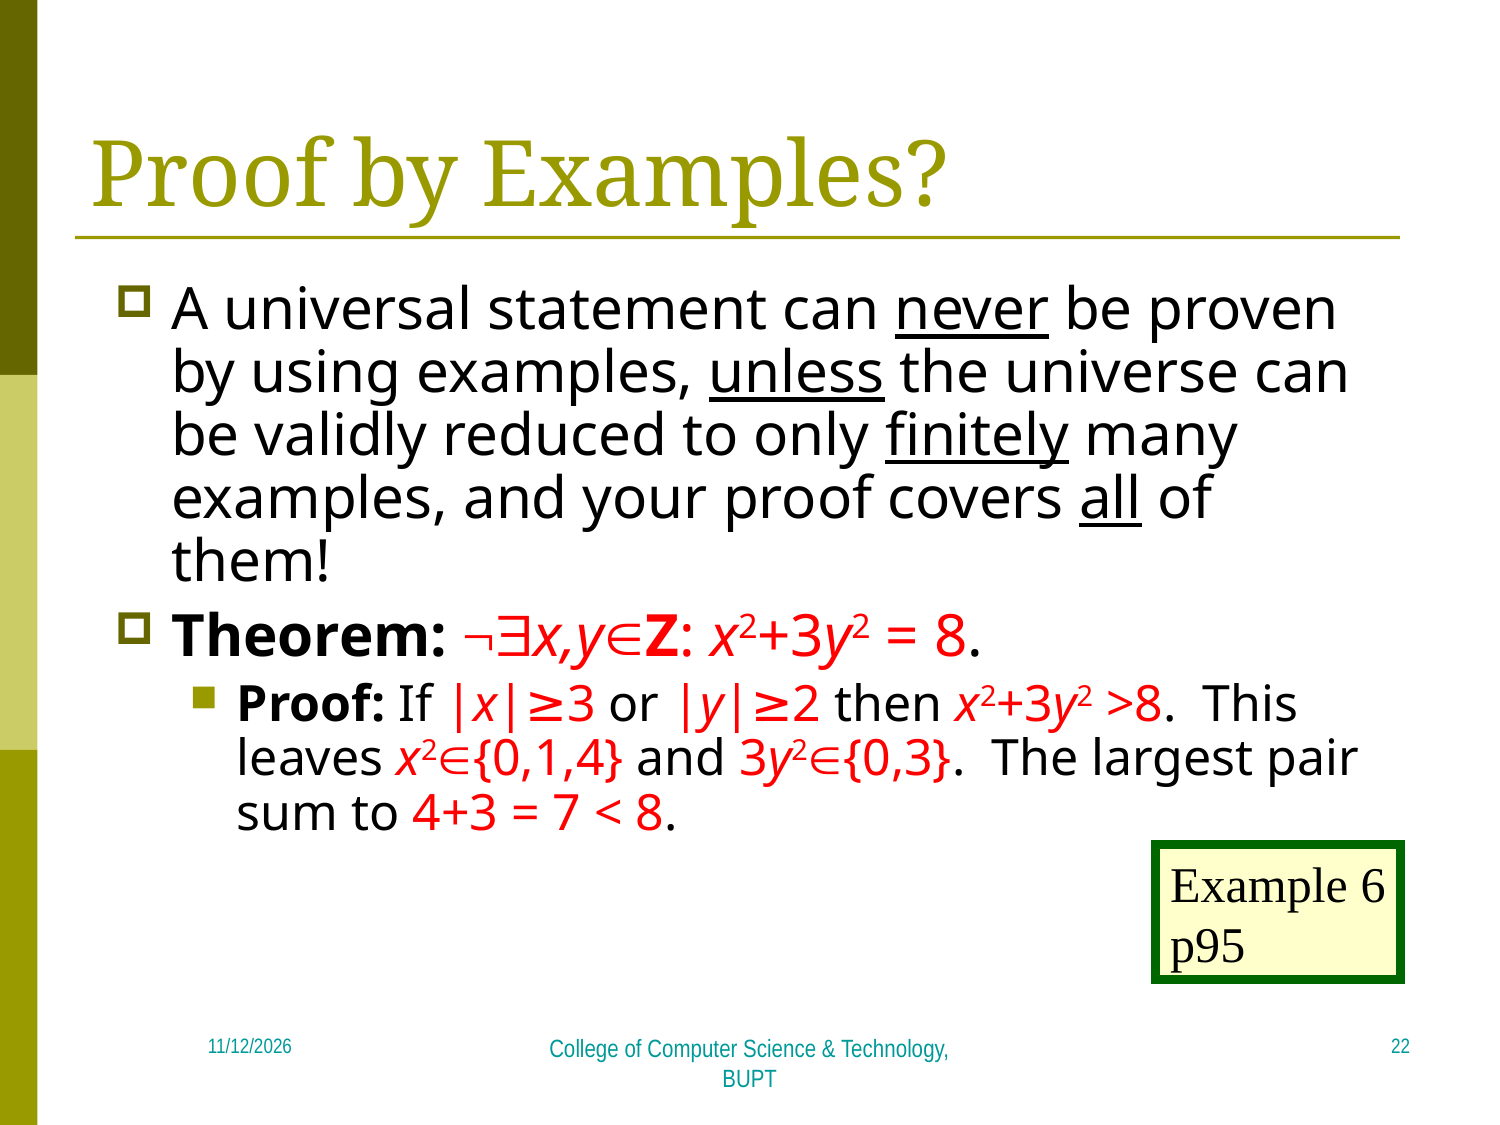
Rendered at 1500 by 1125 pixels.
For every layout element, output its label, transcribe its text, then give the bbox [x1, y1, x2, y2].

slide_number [75, 1025, 425, 1100]
slide_number 22 [1074, 1025, 1425, 1100]
text_box Example 6 p95 [1155, 844, 1401, 980]
list A universal statement can never be proven by using examples, unless the universe can be validly reduced to only finitely many examples, and your proof covers all of them! Theorem: ¬x,yZ: x2+3y2 = 8. Proof: If |x|≥3 or |y|≥2 then x2+3y2 >8. This leaves x2{0,1,4} and 3y2{0,3}. The largest pair sum to 4+3 = 7 < 8. [99, 271, 1375, 947]
footer College of Computer Science & Technology, BUPT [512, 1025, 988, 1100]
title Proof by Examples? [75, 45, 1425, 233]
